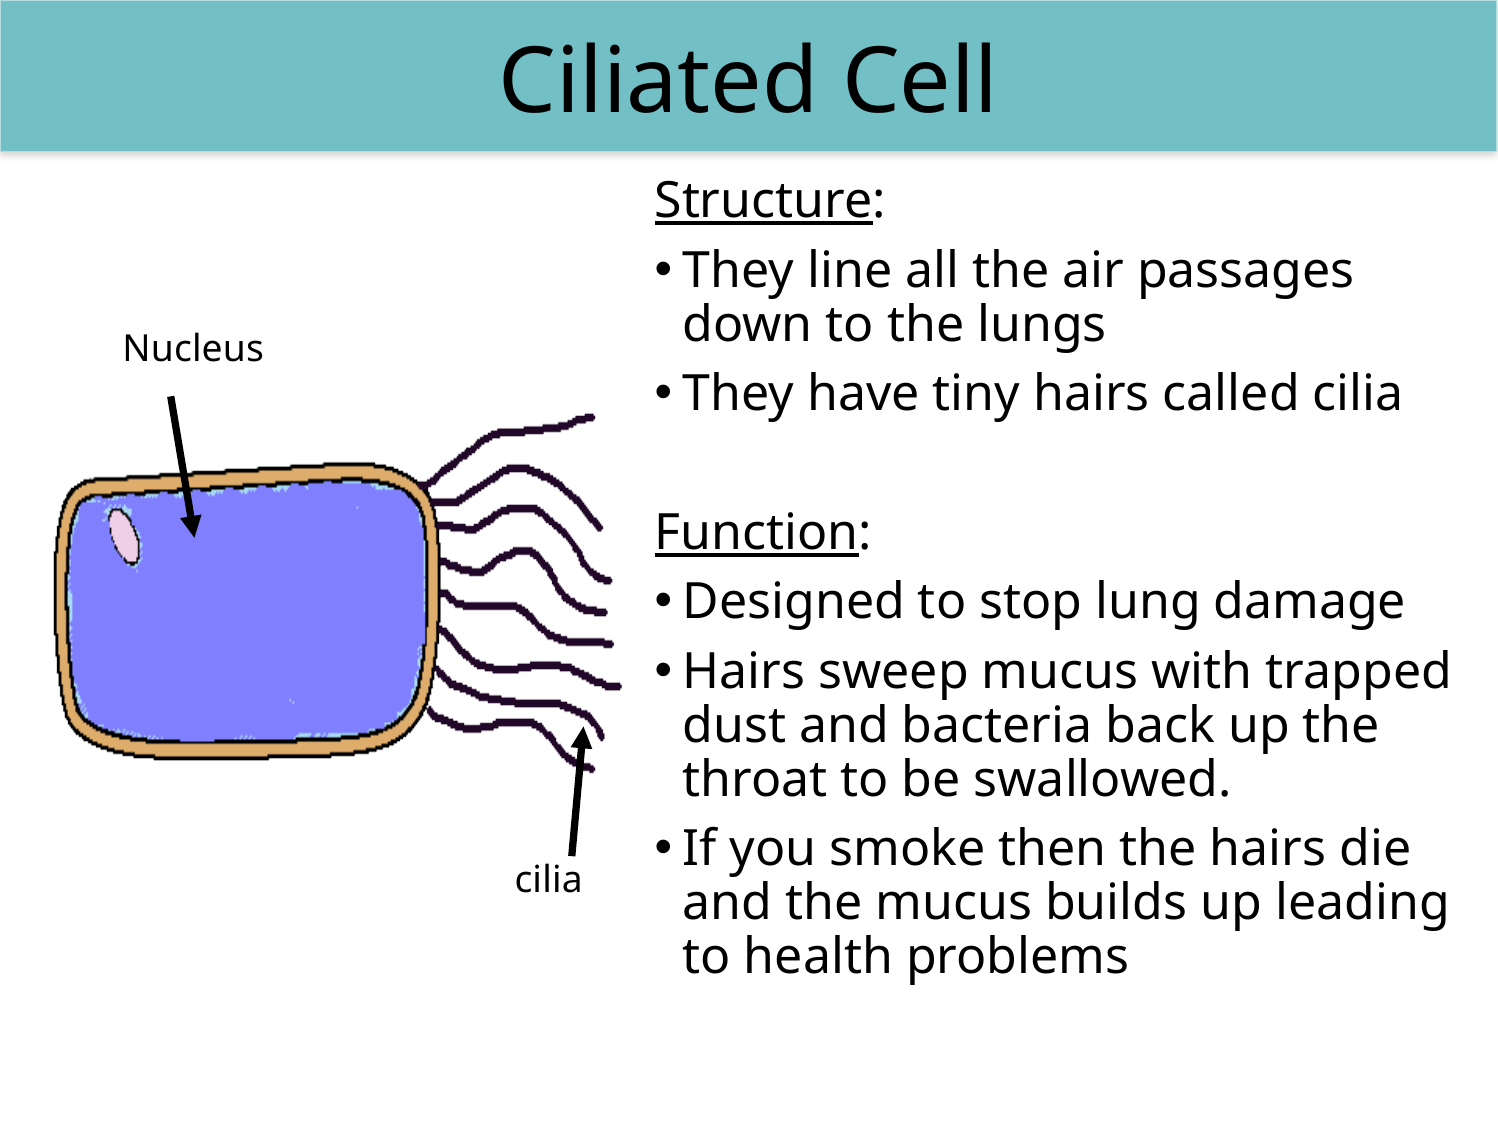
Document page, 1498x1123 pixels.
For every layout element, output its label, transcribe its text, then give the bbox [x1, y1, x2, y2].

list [32, 380, 641, 829]
text_box cilia [499, 847, 598, 907]
text_box Ciliated Cell [0, 0, 1498, 152]
text_box Nucleus [107, 316, 280, 377]
list Structure: They line all the air passages down to the lungs They have tiny hairs called cilia Function: Designed to stop lung damage Hairs sweep mucus with trapped dust and bacteria back up the throat to be swallowed. If you smoke then the hairs die and the mucus builds up leading to health problems [639, 167, 1470, 986]
